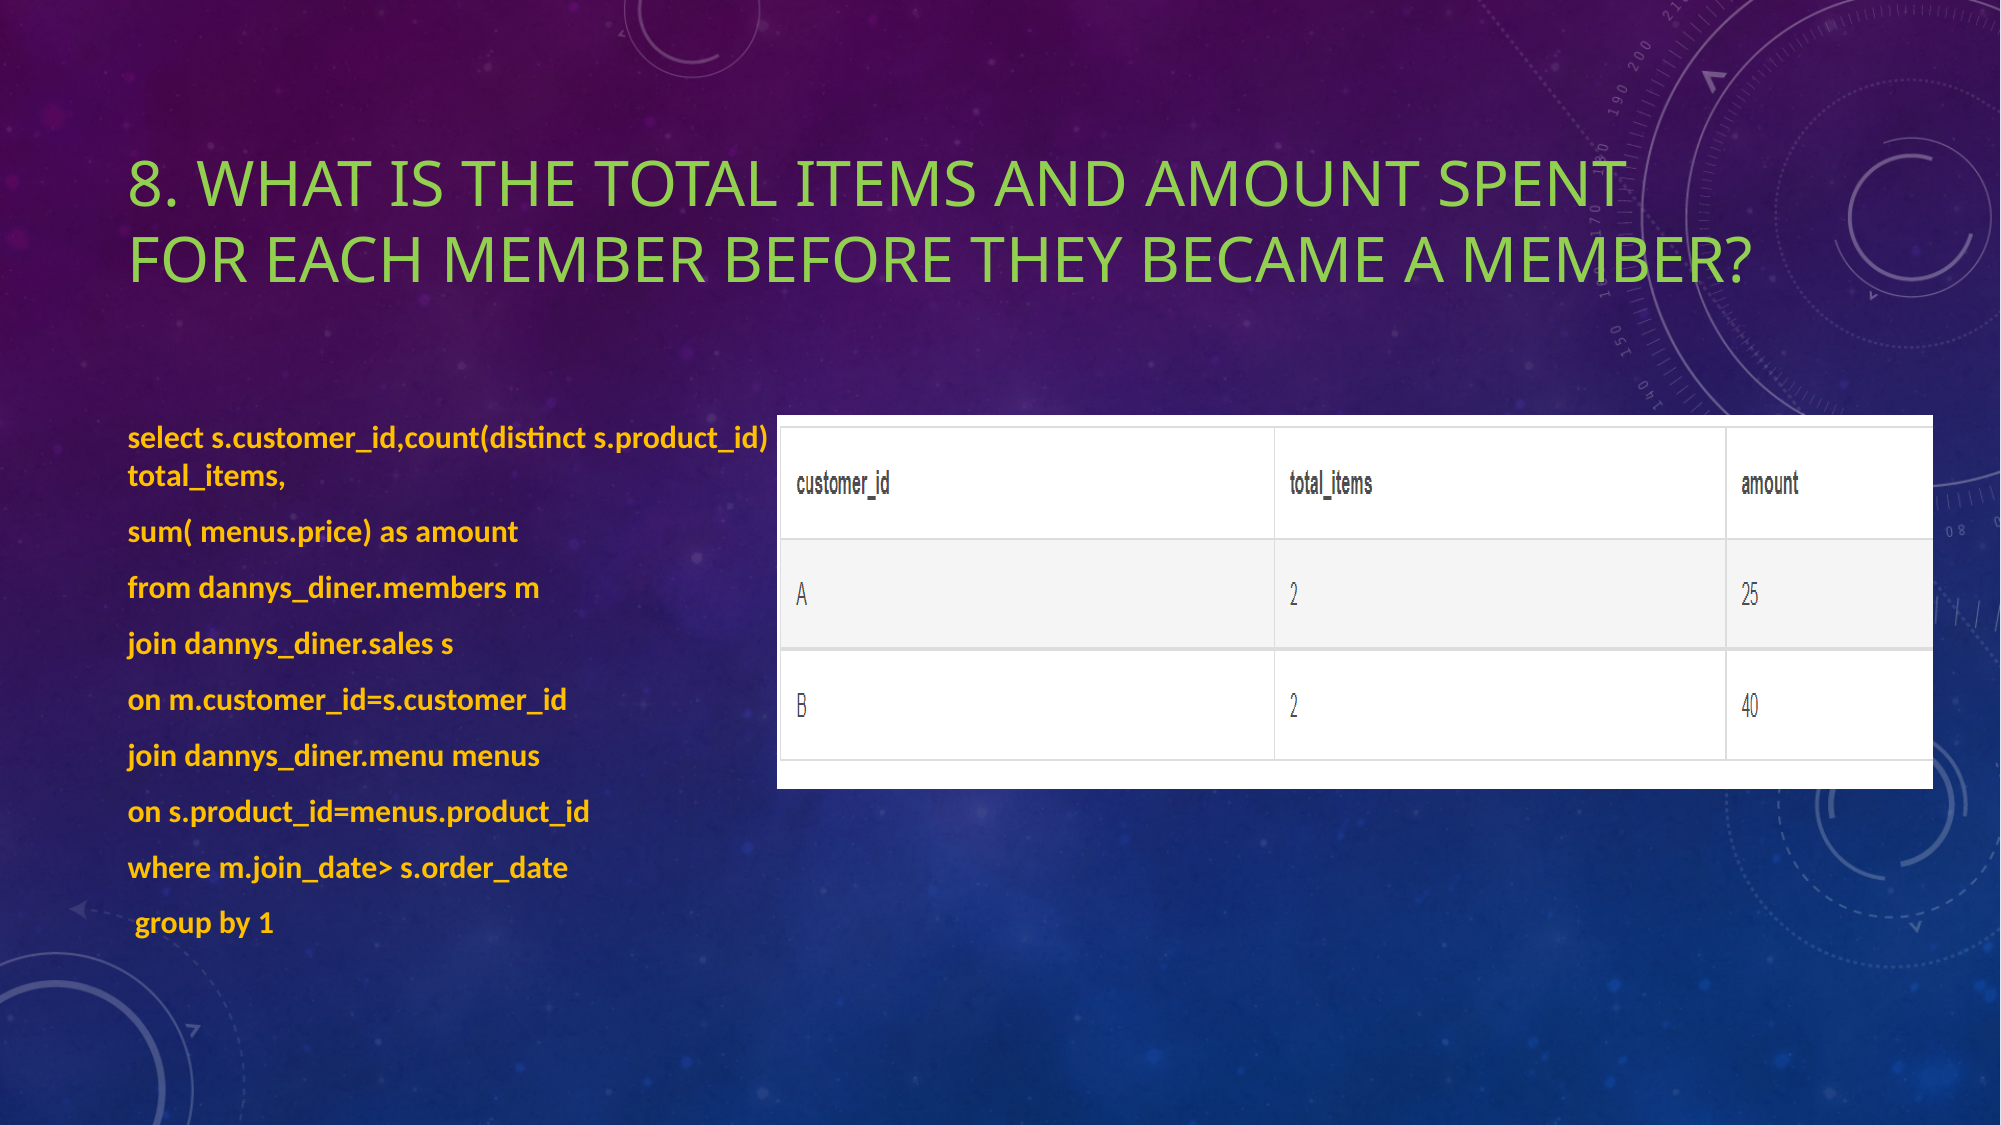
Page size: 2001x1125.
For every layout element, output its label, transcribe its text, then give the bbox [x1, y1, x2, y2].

title 8. What is the total items and amount spent for each member before they became a member? [112, 99, 1775, 339]
list select s.customer_id,count(distinct s.product_id) as total_items, sum( menus.price) as amount from dannys_diner.members m join dannys_diner.sales s on m.customer_id=s.customer_id join dannys_diner.menu menus on s.product_id=menus.product_id where m.join_date> s.order_date group by 1 [112, 351, 851, 950]
picture [0, 0, 2001, 1125]
